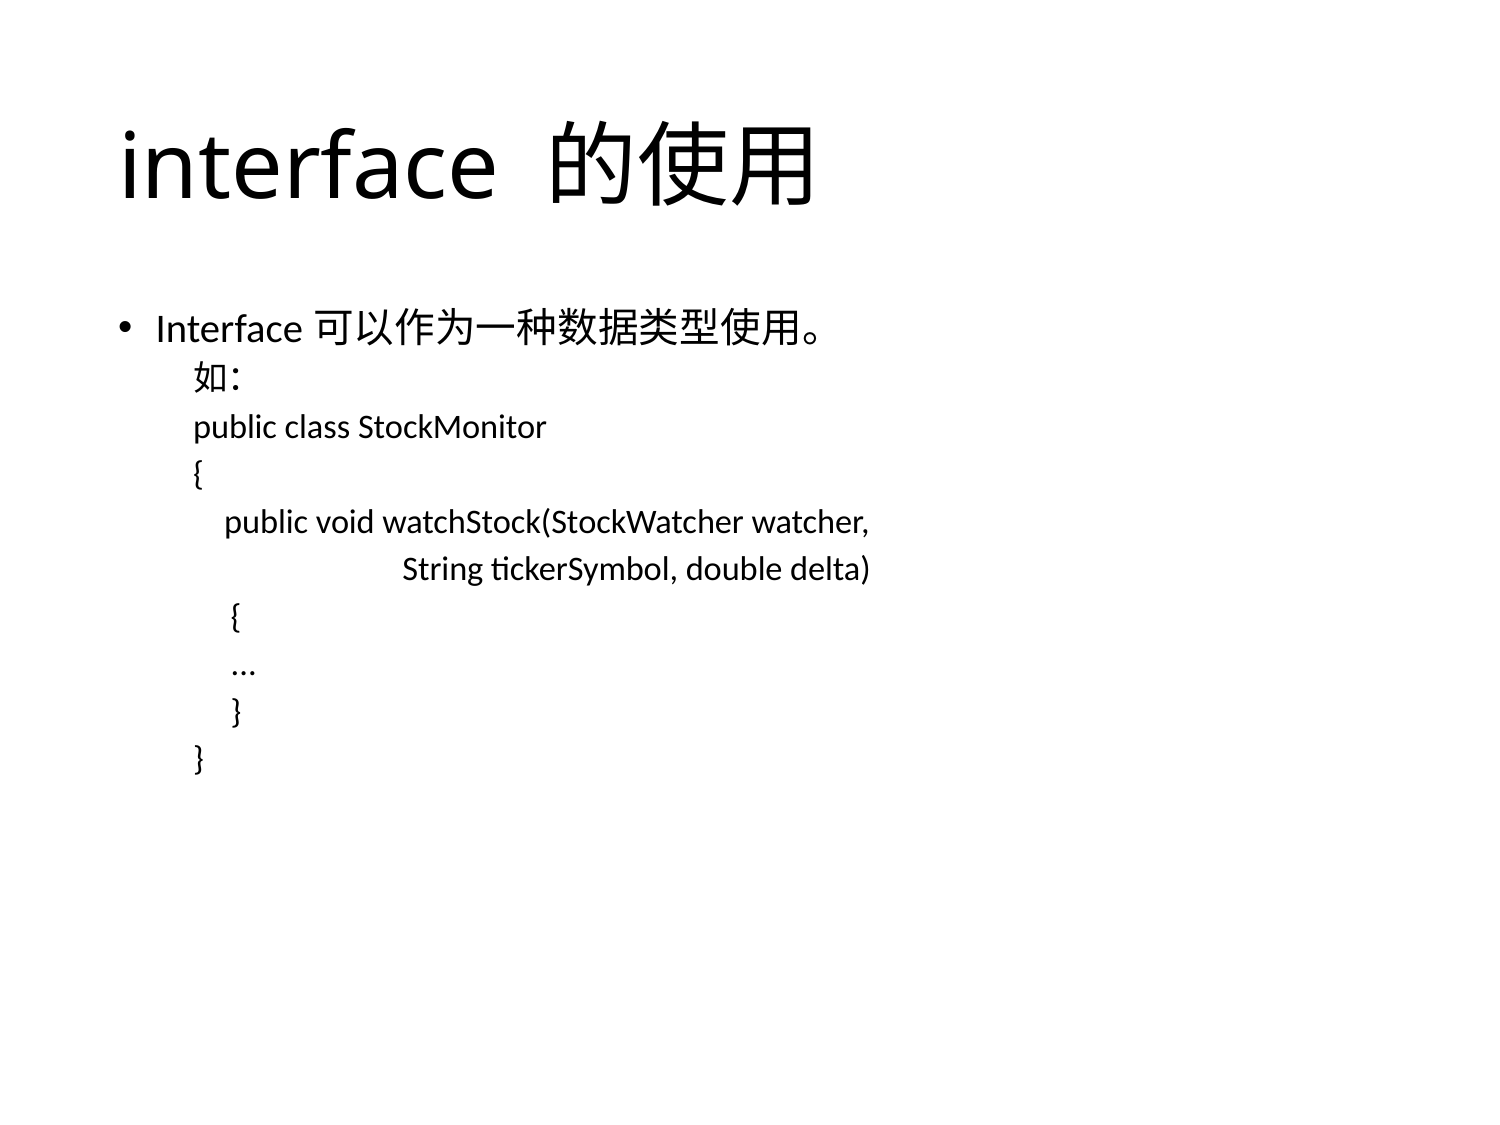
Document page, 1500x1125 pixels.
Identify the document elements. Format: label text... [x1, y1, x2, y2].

list Interface可以作为一种数据类型使用。 如： public class StockMonitor { public void watchStock(StockWatcher watcher, String tickerSymbol, double delta) { ... } } [103, 299, 1397, 1014]
title interface 的使用 [103, 59, 1397, 278]
